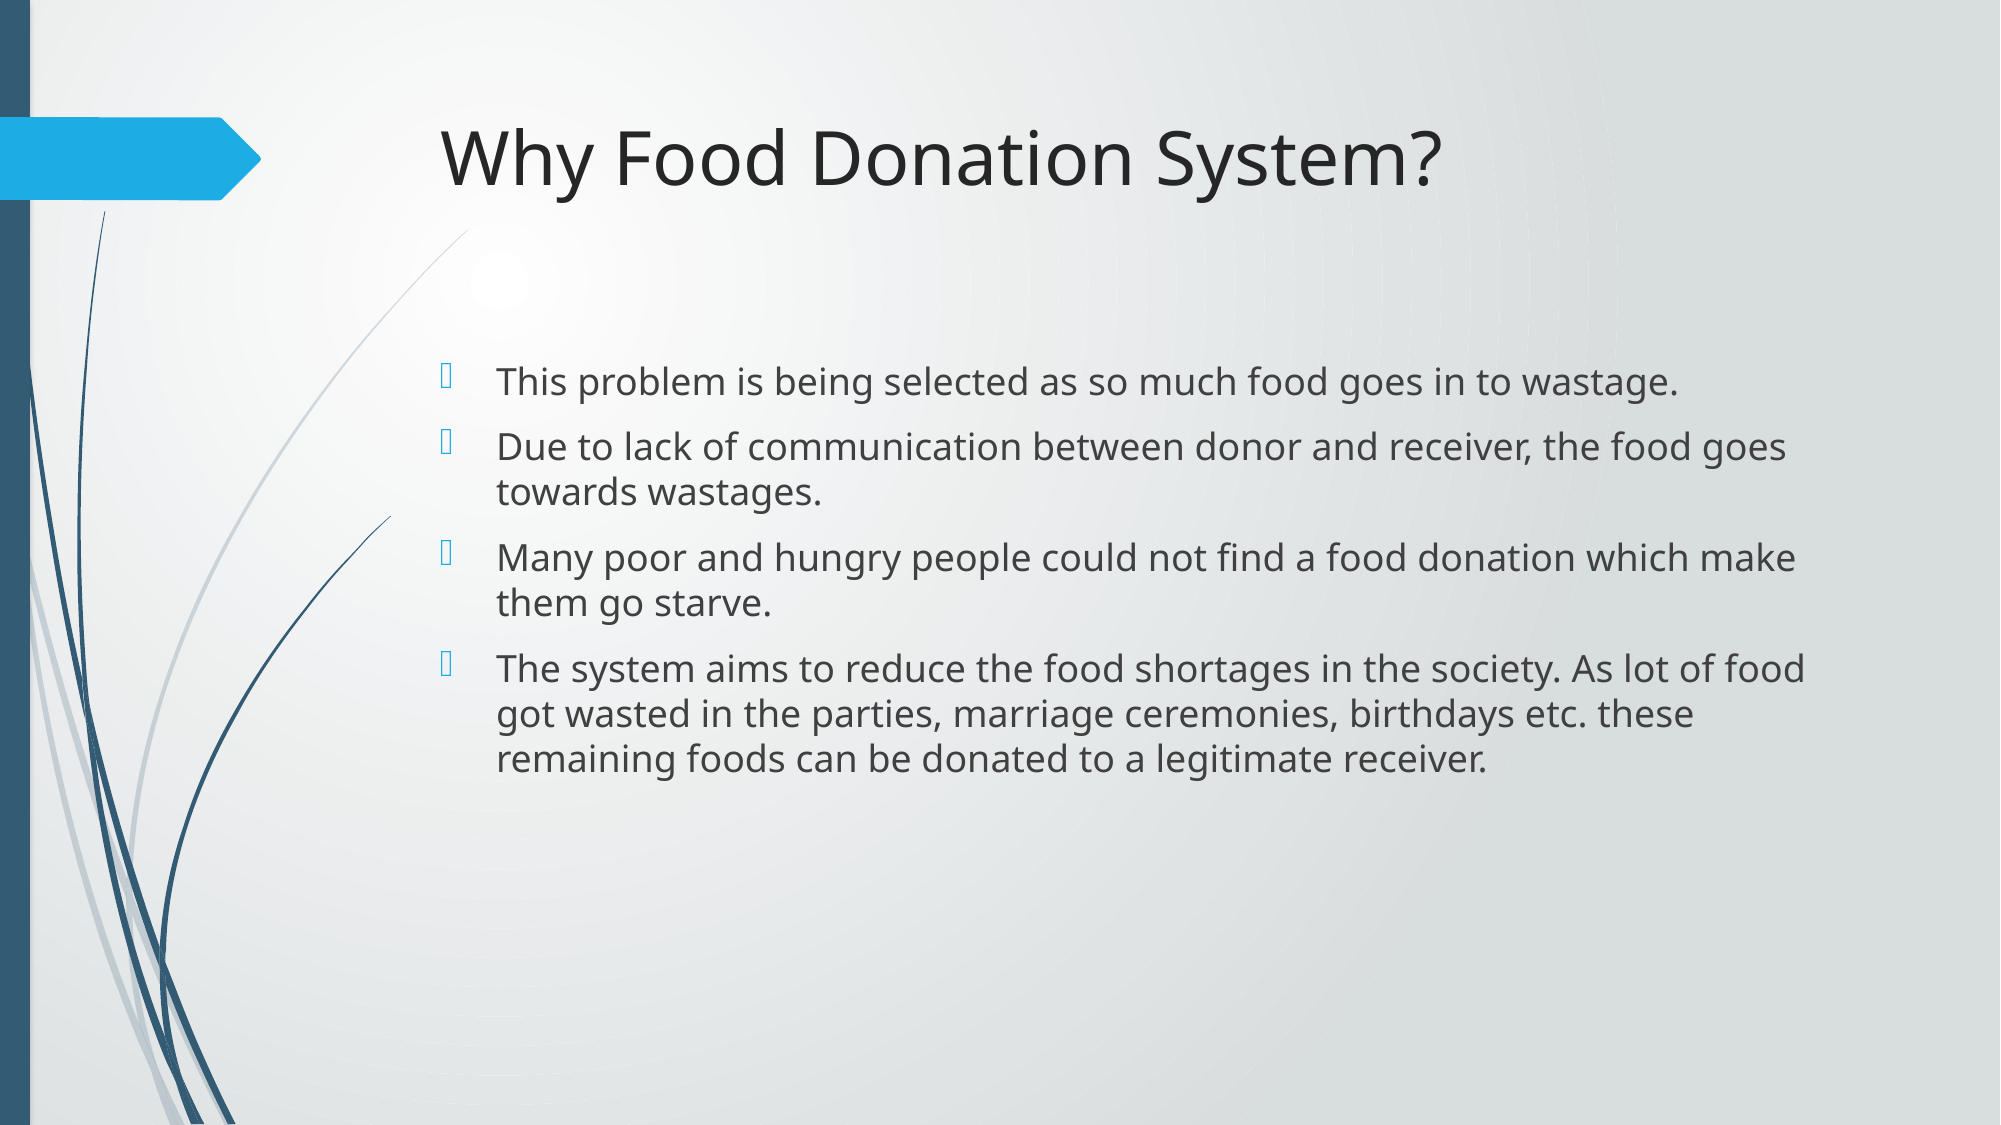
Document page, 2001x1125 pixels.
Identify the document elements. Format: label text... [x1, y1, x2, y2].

title Why Food Donation System? [425, 102, 1888, 313]
list This problem is being selected as so much food goes in to wastage. Due to lack of communication between donor and receiver, the food goes towards wastages. Many poor and hungry people could not find a food donation which make them go starve. The system aims to reduce the food shortages in the society. As lot of food got wasted in the parties, marriage ceremonies, birthdays etc. these remaining foods can be donated to a legitimate receiver. [424, 350, 1888, 970]
